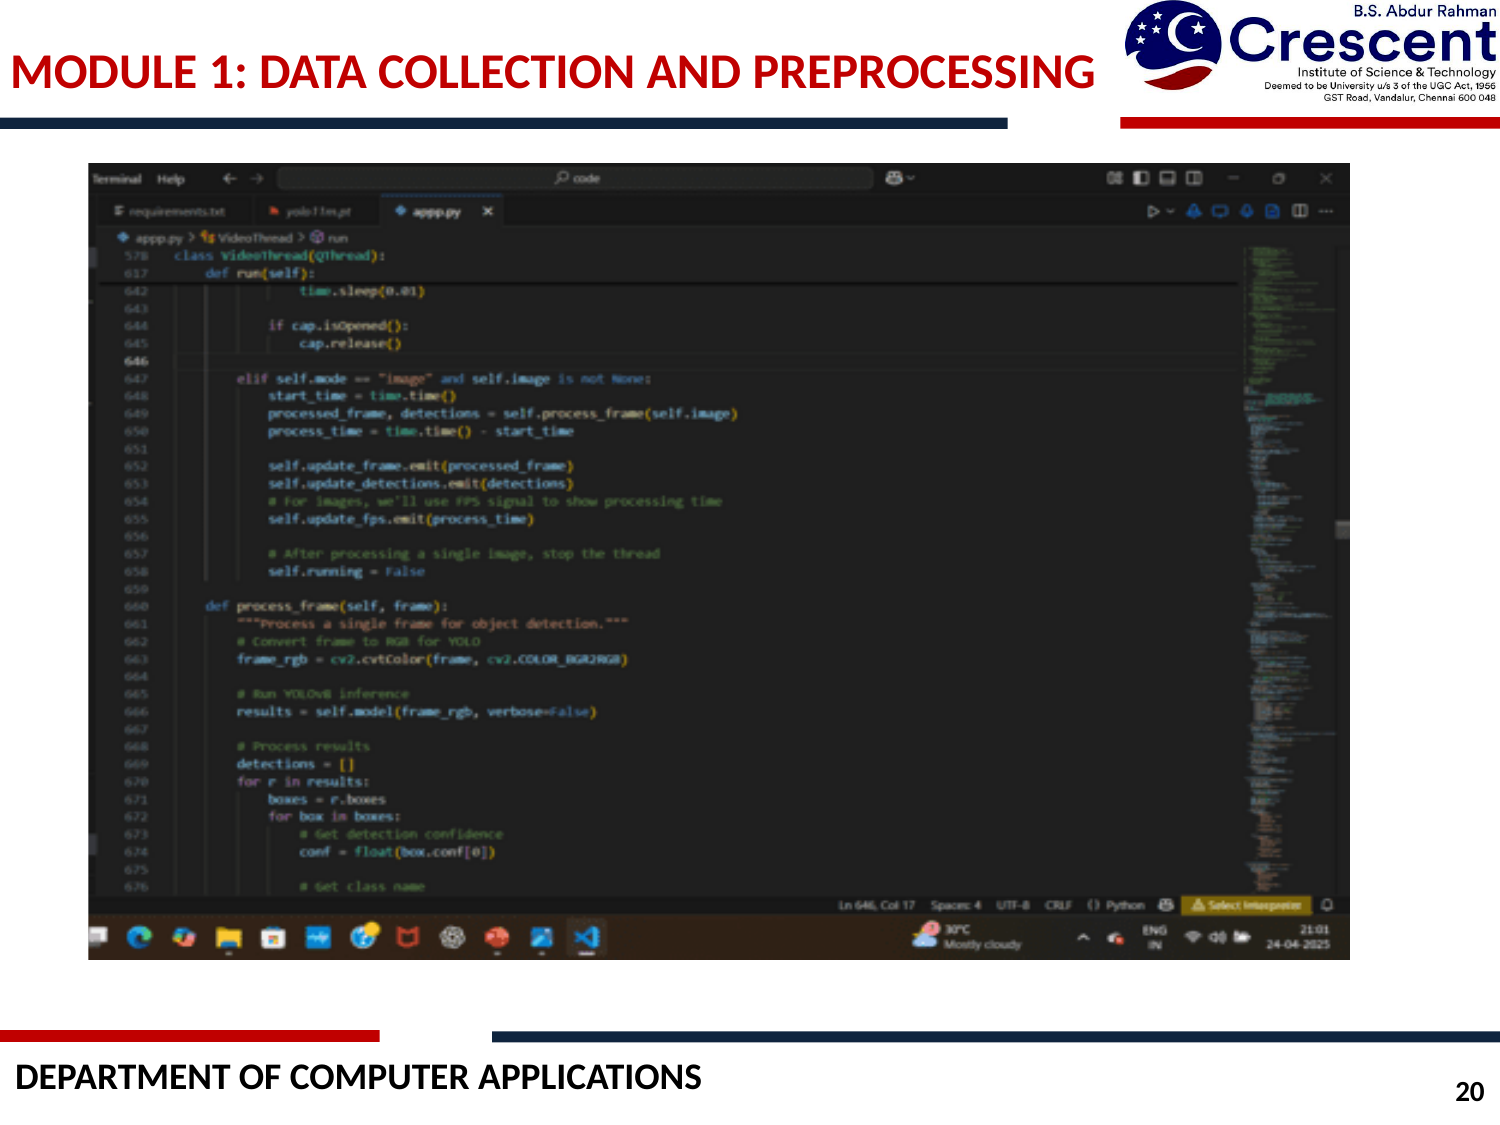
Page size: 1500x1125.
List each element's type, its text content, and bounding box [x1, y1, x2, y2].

slide_number 20 [1149, 1059, 1500, 1120]
text_box [0, 1030, 380, 1042]
text_box [492, 1031, 1500, 1043]
text_box [1120, 117, 1500, 129]
text_box DEPARTMENT OF COMPUTER APPLICATIONS [0, 1044, 725, 1105]
picture [1124, 0, 1500, 113]
picture [88, 163, 1351, 961]
text_box MODULE 1: DATA COLLECTION AND PREPROCESSING [0, 31, 1119, 92]
text_box [0, 117, 1008, 129]
